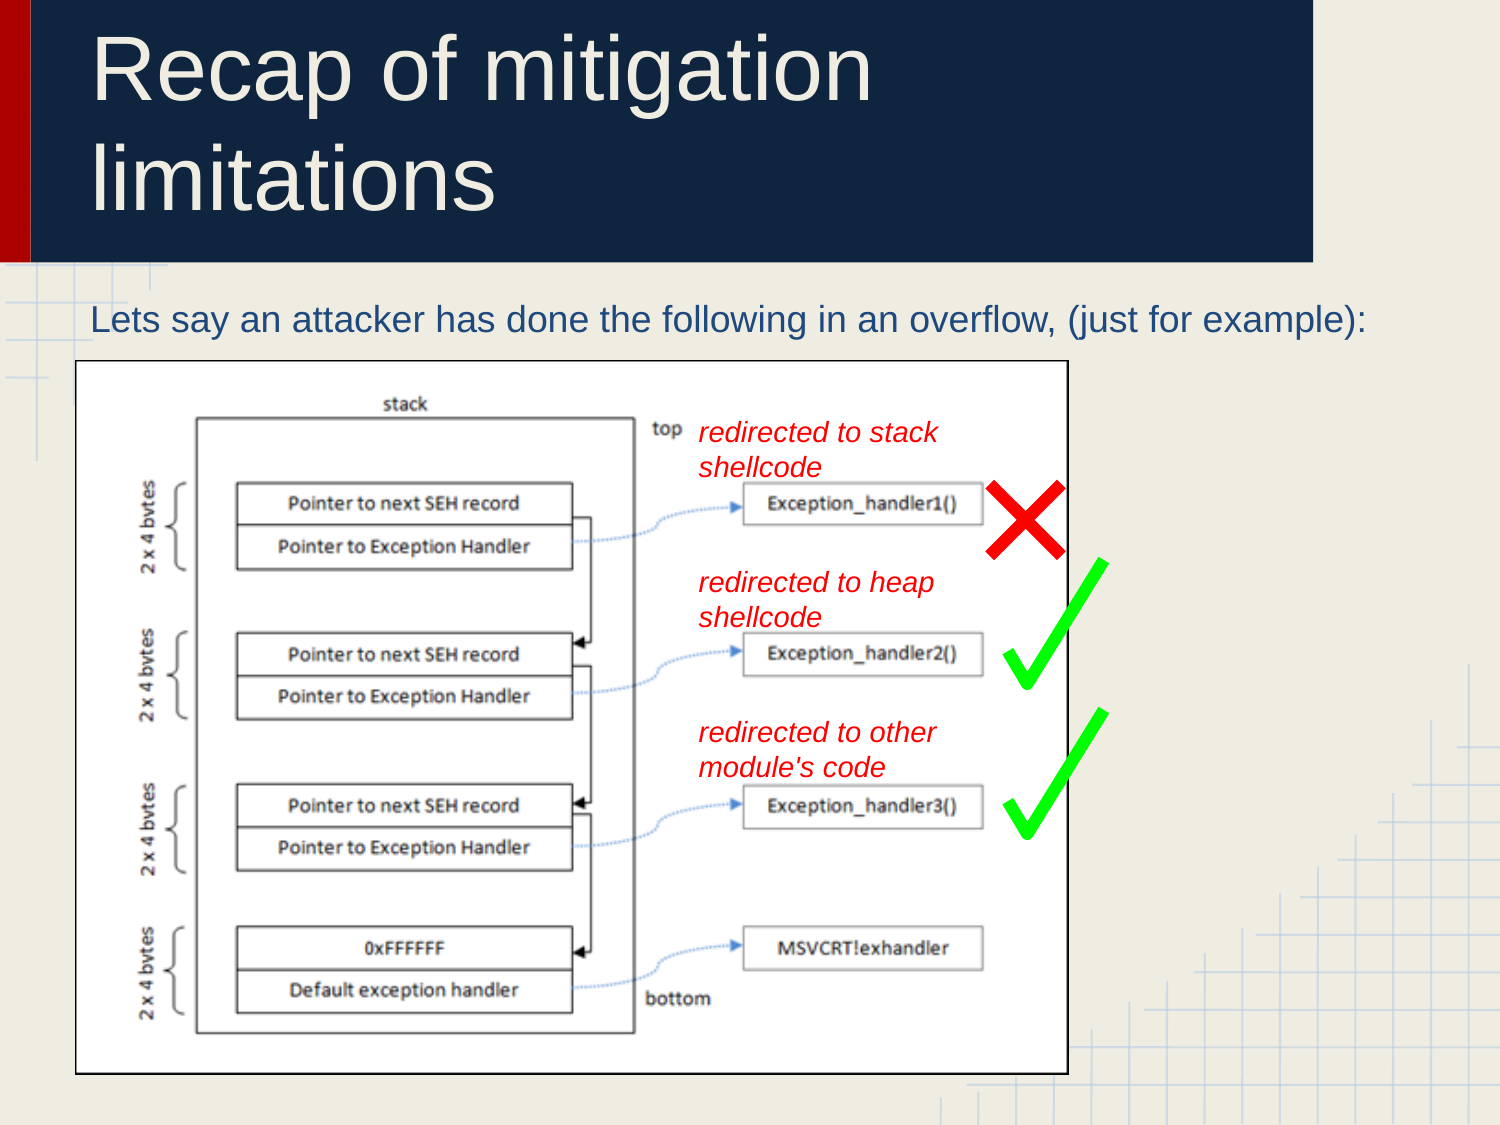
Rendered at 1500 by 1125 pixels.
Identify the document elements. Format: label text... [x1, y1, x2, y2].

picture [74, 360, 1069, 1075]
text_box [989, 483, 1062, 556]
list Lets say an attacker has done the following in an overflow, (just for example): [75, 279, 1425, 1074]
text_box [1073, 710, 1104, 760]
text_box [1073, 560, 1104, 610]
title Recap of mitigation limitations [75, 22, 1276, 244]
